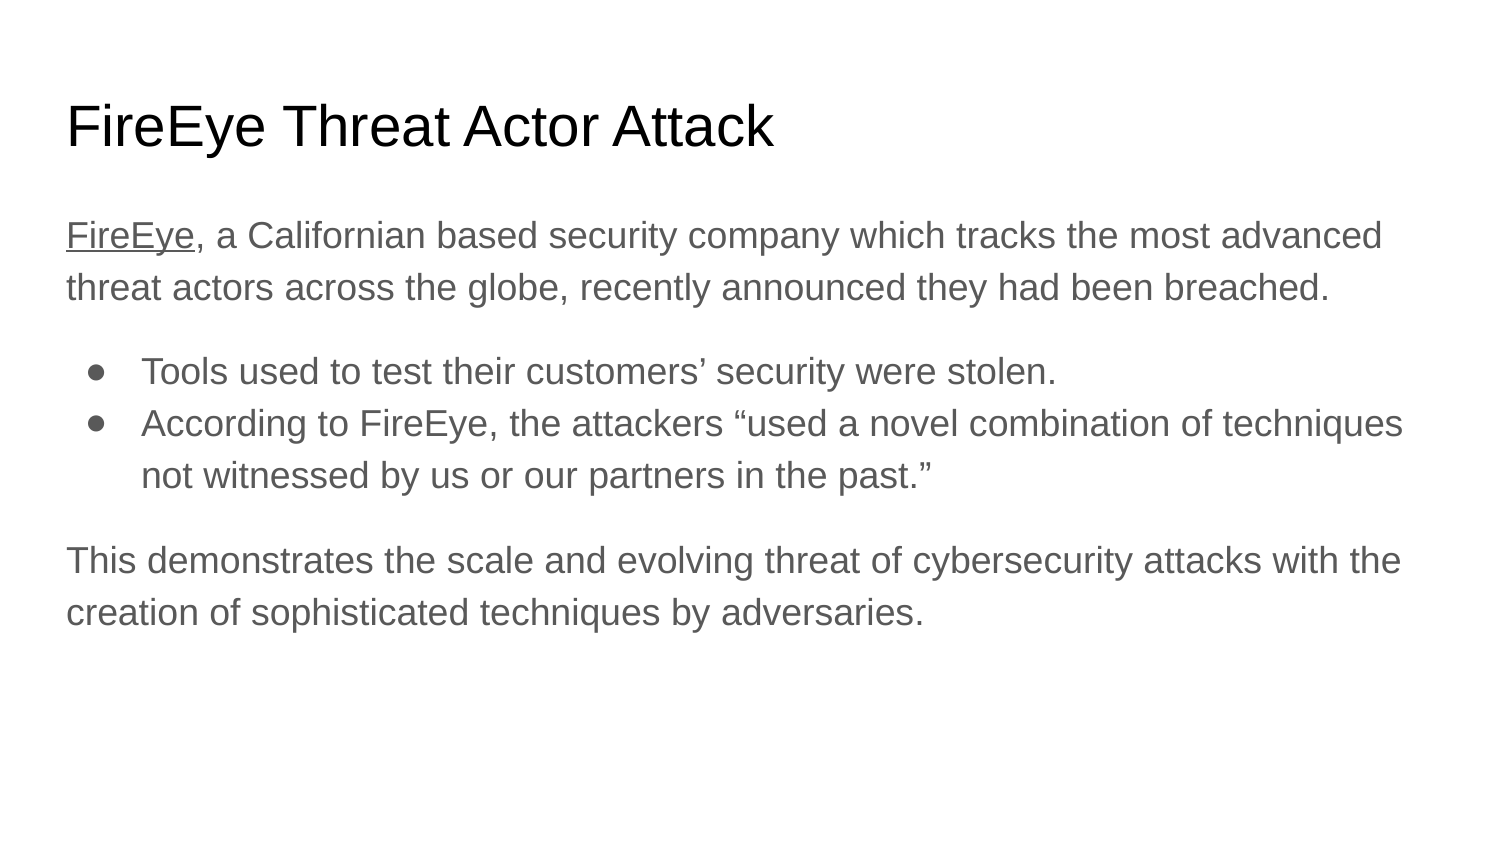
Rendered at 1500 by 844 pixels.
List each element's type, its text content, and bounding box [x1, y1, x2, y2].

list FireEye, a Californian based security company which tracks the most advanced threat actors across the globe, recently announced they had been breached. Tools used to test their customers’ security were stolen. According to FireEye, the attackers “used a novel combination of techniques not witnessed by us or our partners in the past.” This demonstrates the scale and evolving threat of cybersecurity attacks with the creation of sophisticated techniques by adversaries. [51, 189, 1449, 750]
title FireEye Threat Actor Attack [51, 72, 1449, 167]
